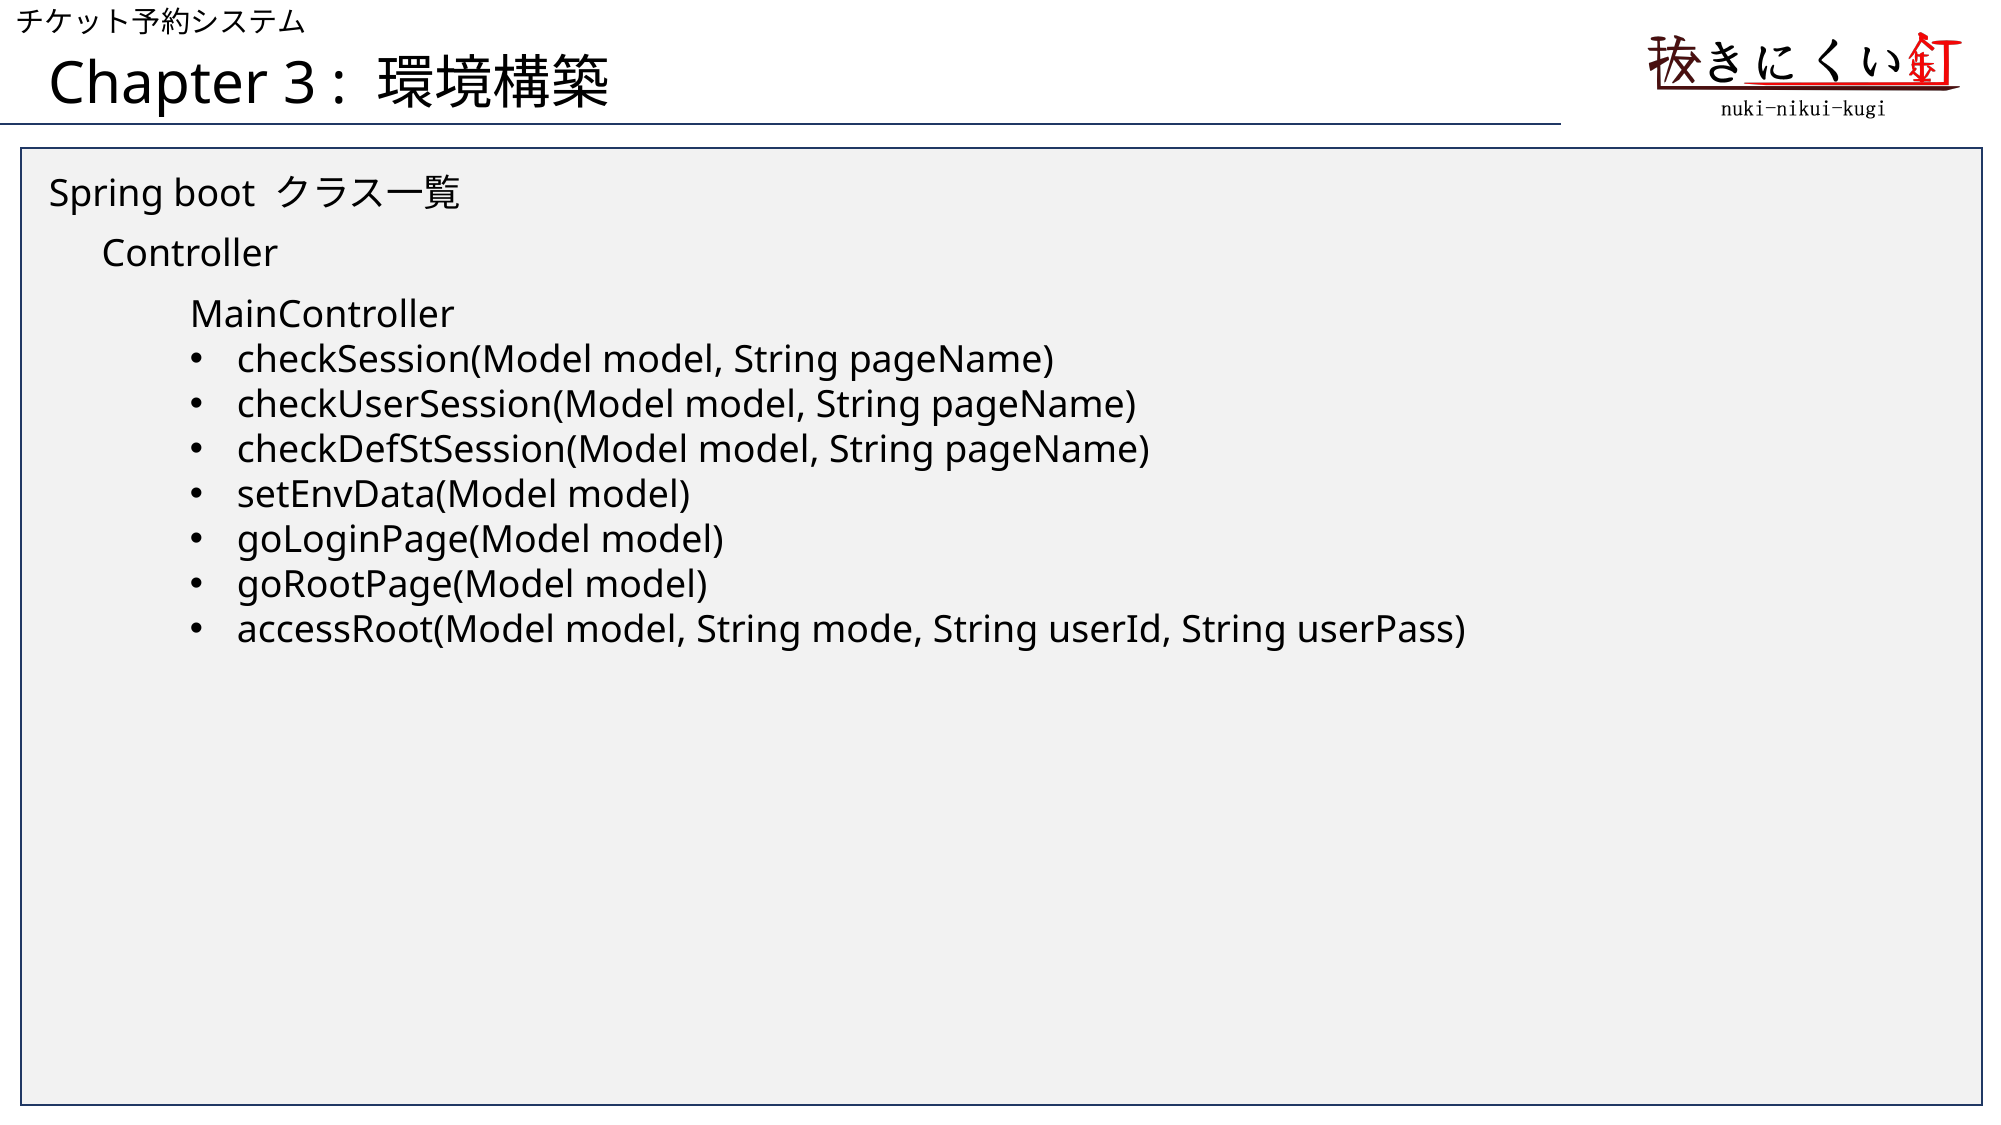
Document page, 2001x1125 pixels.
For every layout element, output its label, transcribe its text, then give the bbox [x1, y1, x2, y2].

text_box MainController checkSession(Model model, String pageName) checkUserSession(Model model, String pageName) checkDefStSession(Model model, String pageName) setEnvData(Model model) goLoginPage(Model model) goRootPage(Model model) accessRoot(Model model, String mode, String userId, String userPass) [175, 282, 1966, 658]
picture [1637, 19, 1966, 125]
subtitle チケット予約システム [0, 0, 329, 53]
text_box Controller [86, 221, 1878, 282]
text_box Chapter 3 : 環境構築 [34, 38, 1350, 124]
text_box [20, 147, 1983, 1106]
text_box Spring boot クラス一覧 [34, 161, 1966, 221]
